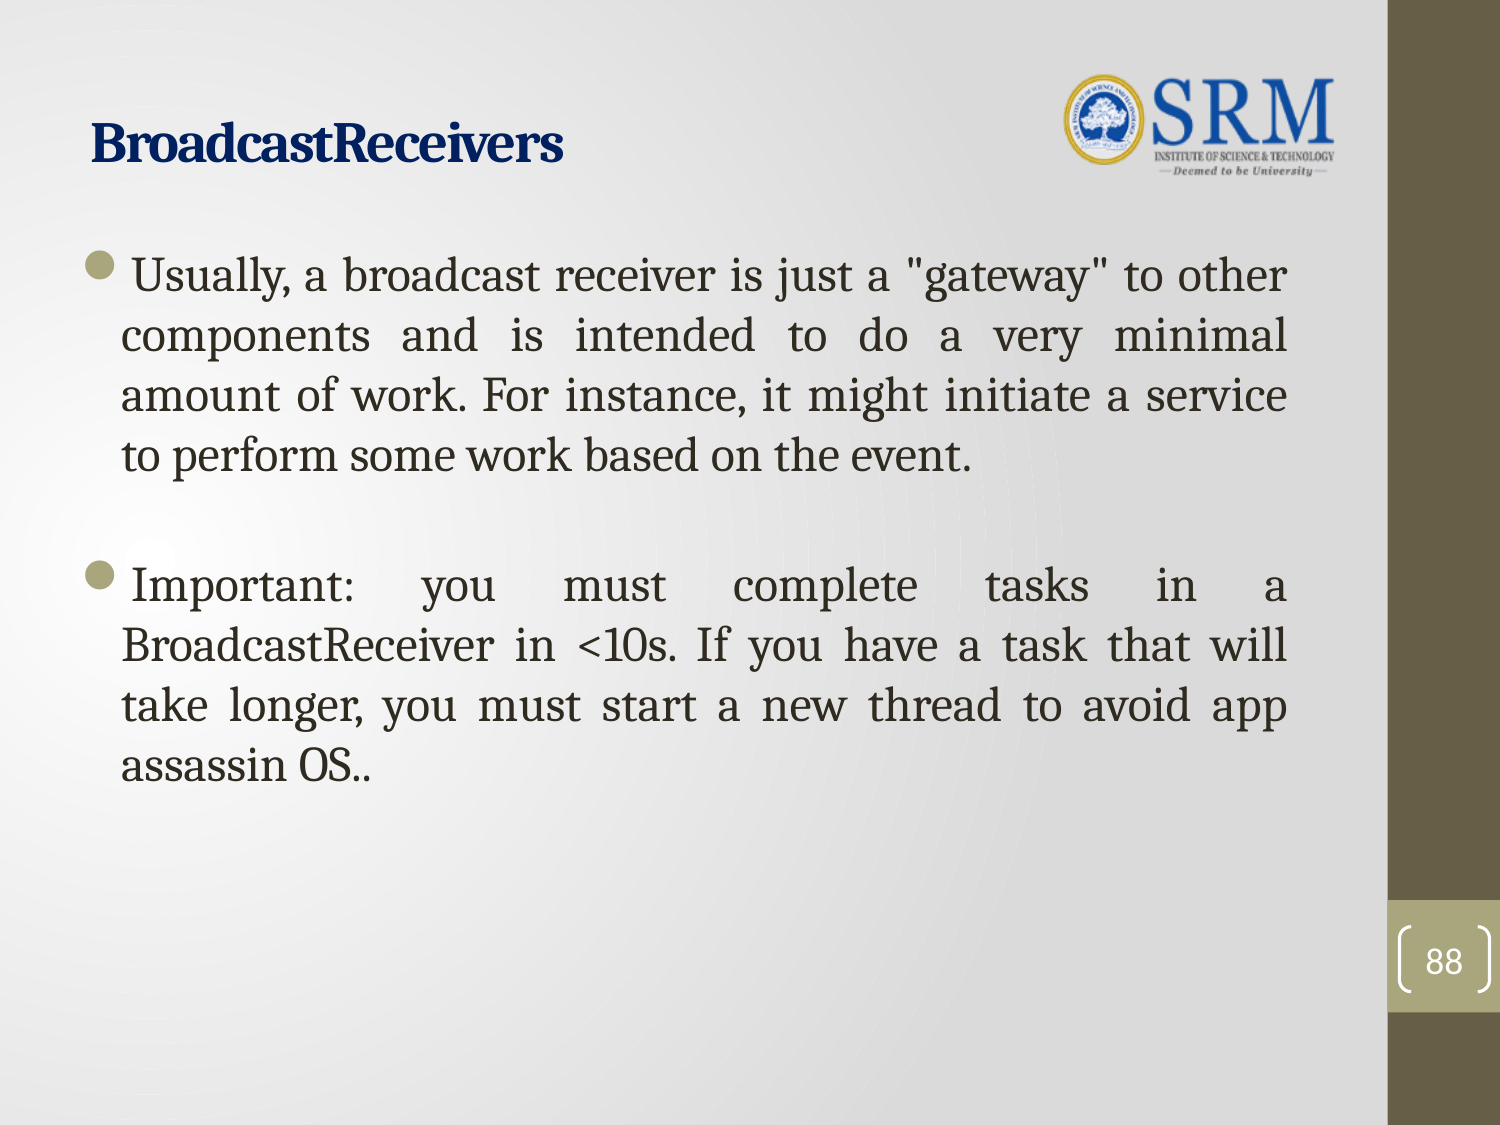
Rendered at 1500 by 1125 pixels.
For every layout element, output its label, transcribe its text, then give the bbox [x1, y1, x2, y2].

list Usually, a broadcast receiver is just a "gateway" to other components and is intended to do a very minimal amount of work. For instance, it might initiate a service to perform some work based on the event. Important: you must complete tasks in a BroadcastReceiver in <10s. If you have a task that will take longer, you must start a new thread to avoid app assassin OS.. [53, 233, 1304, 1022]
title BroadcastReceivers [75, 45, 1223, 233]
slide_number 88 [1397, 925, 1492, 994]
picture [1062, 37, 1338, 213]
